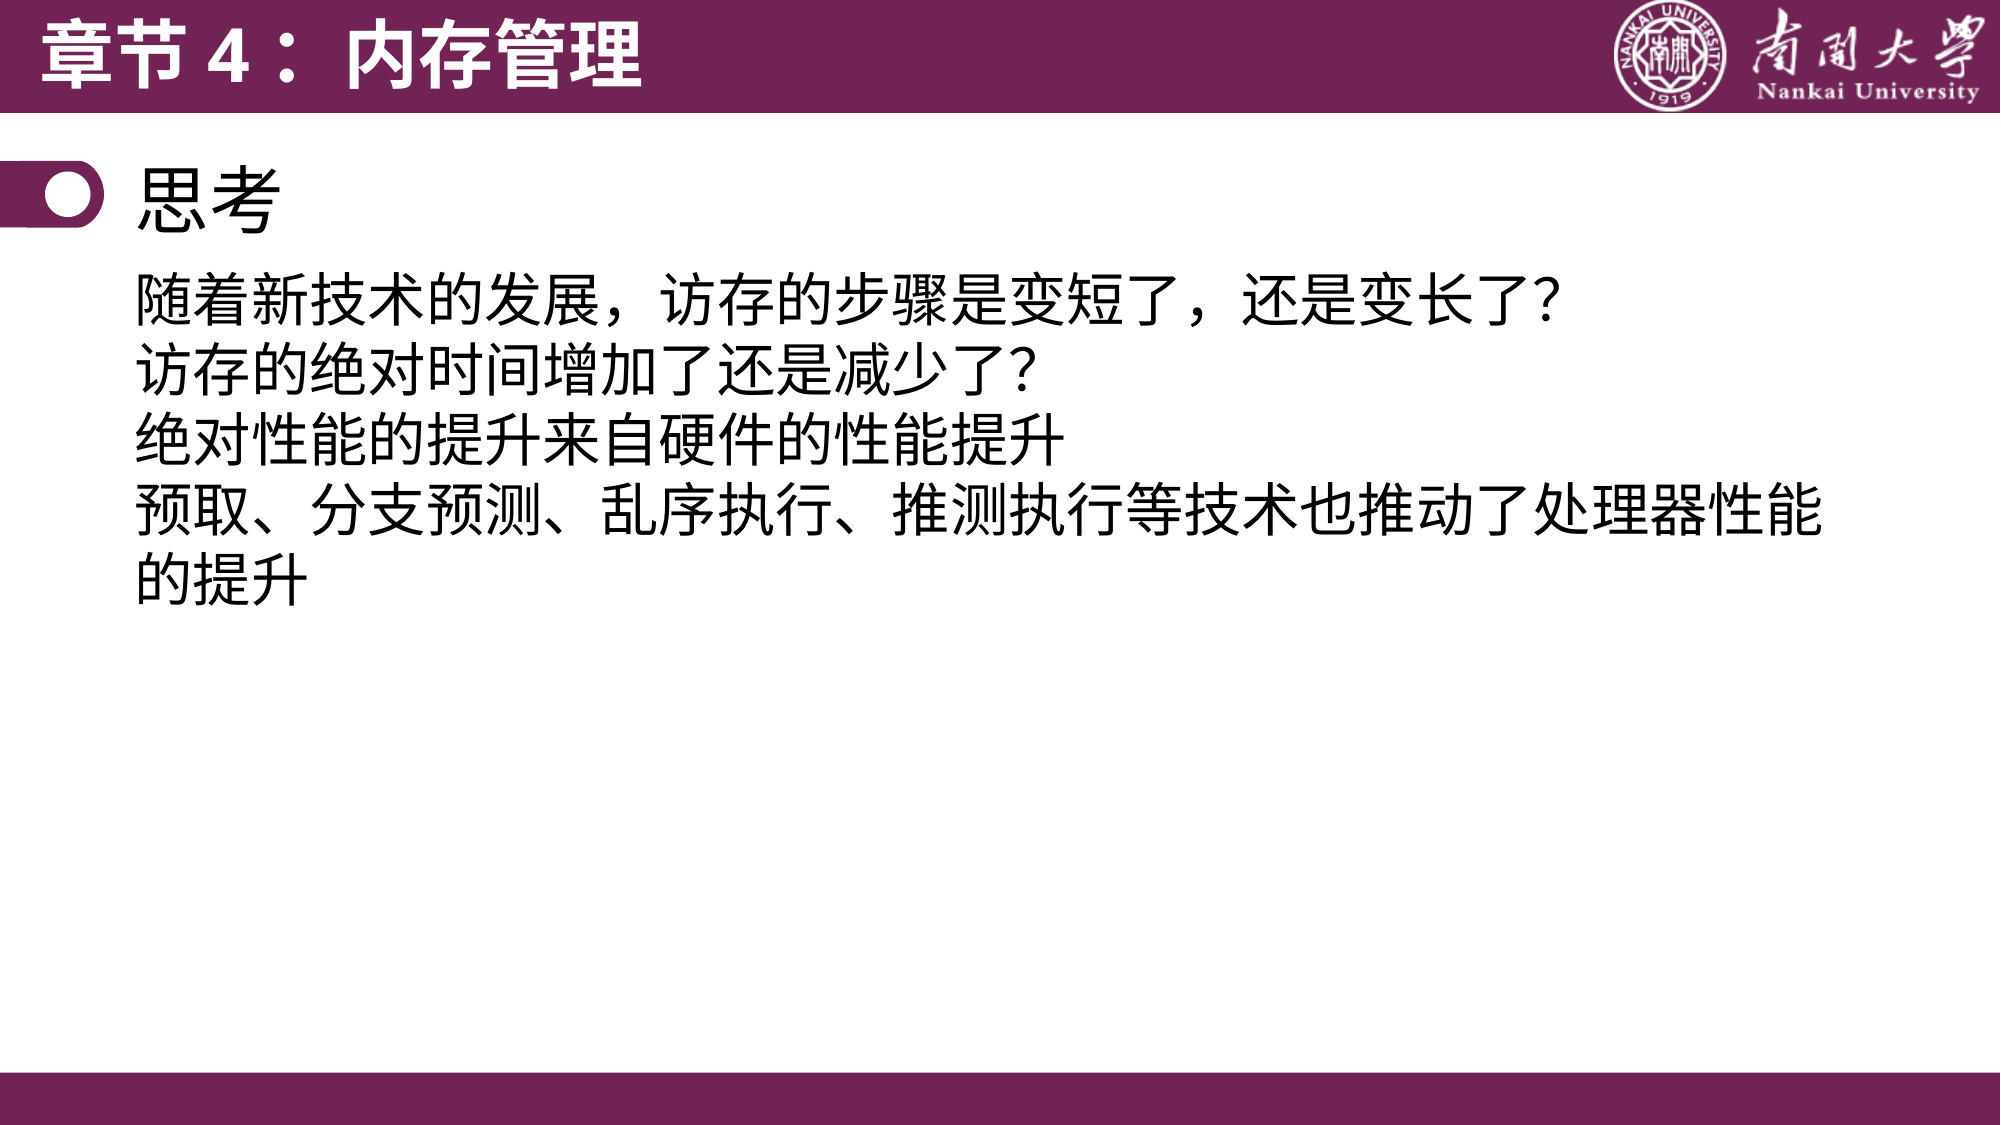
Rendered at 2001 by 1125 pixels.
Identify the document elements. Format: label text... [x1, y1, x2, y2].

list 随着新技术的发展，访存的步骤是变短了，还是变长了？ 访存的绝对时间增加了还是减少了？ 绝对性能的提升来自硬件的性能提升 预取、分支预测、乱序执行、推测执行等技术也推动了处理器性能的提升 [120, 255, 1884, 1078]
text_box 思考 [120, 142, 1850, 256]
text_box 章节4：内存管理 [24, 0, 1025, 116]
picture [1614, 0, 2001, 115]
